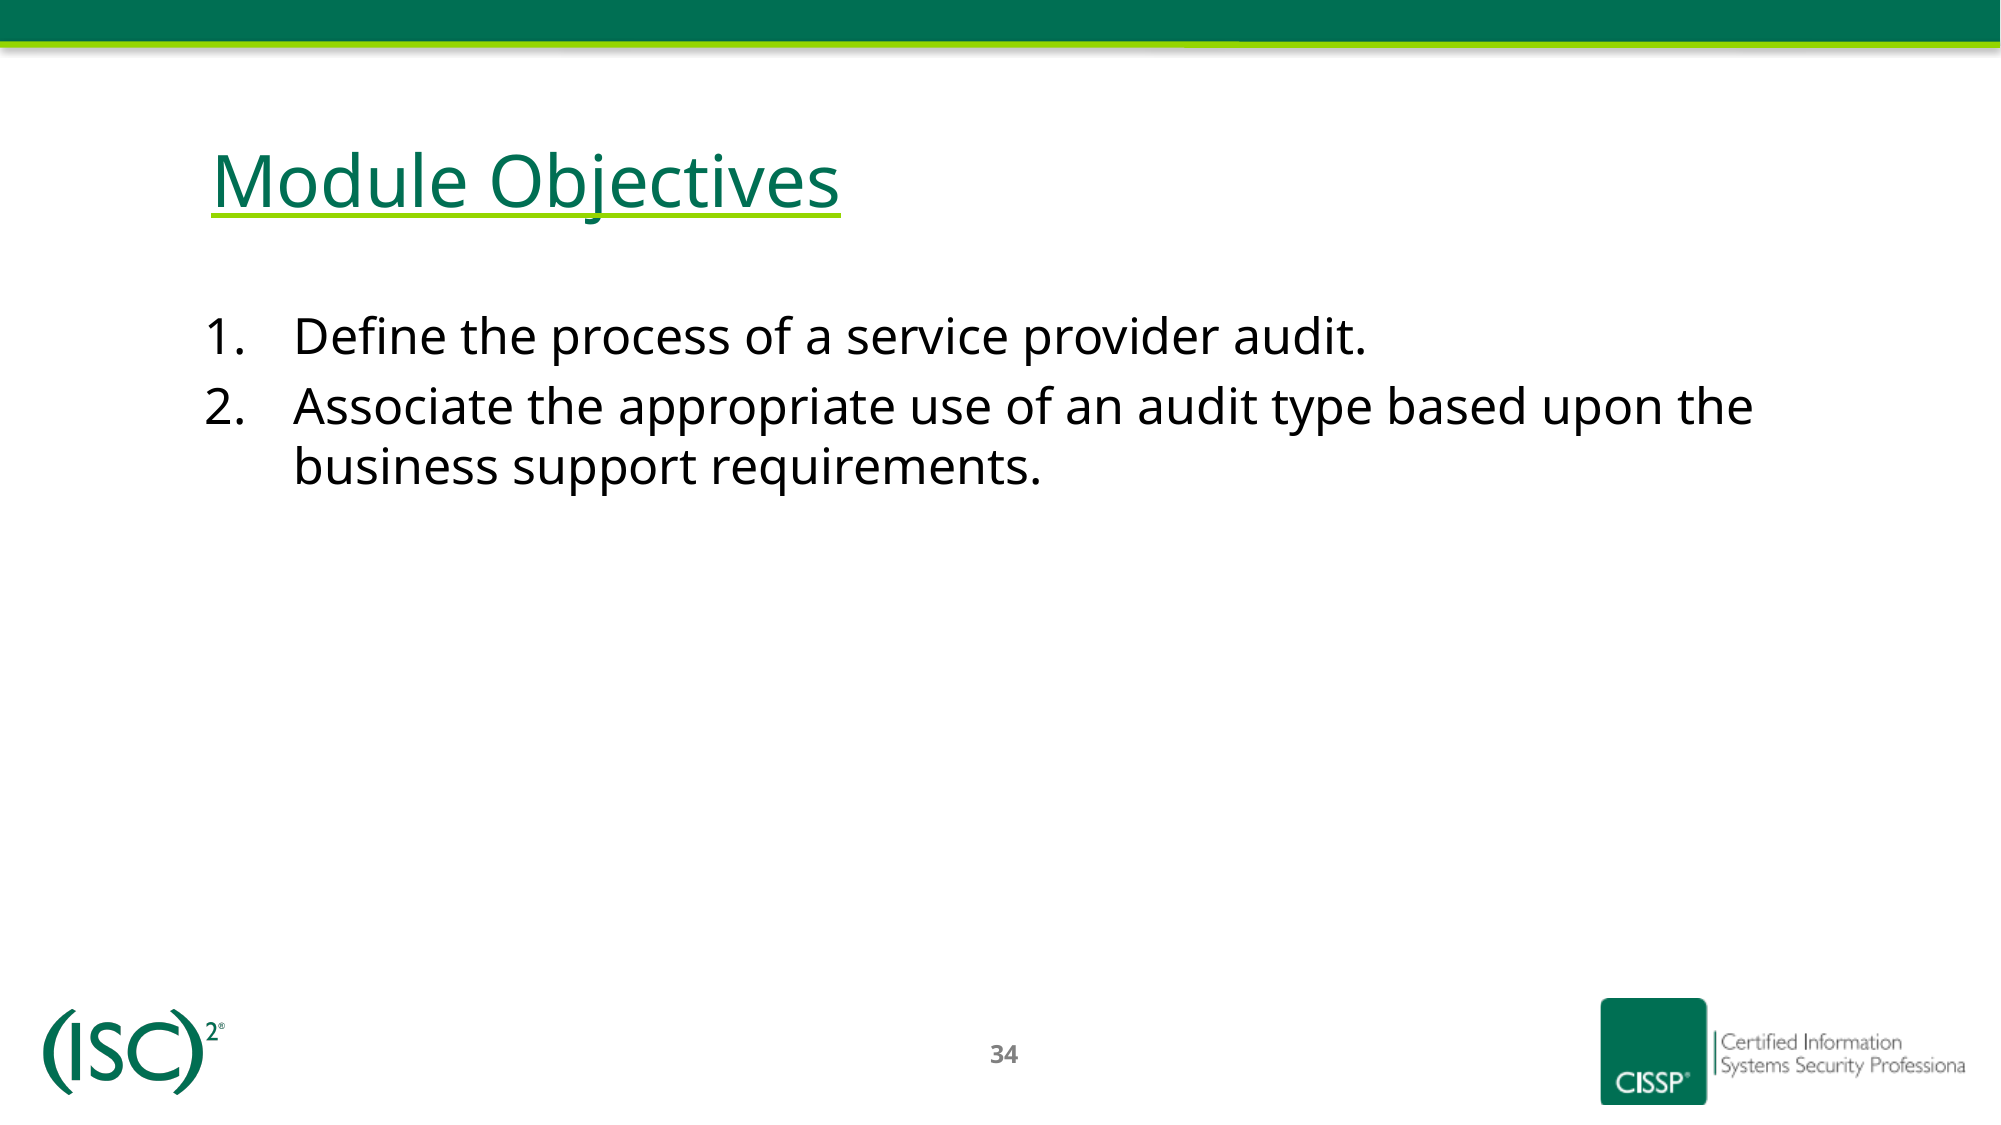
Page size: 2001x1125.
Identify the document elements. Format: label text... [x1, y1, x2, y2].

list Define the process of a service provider audit. Associate the appropriate use of an audit type based upon the business support requirements. [189, 297, 1929, 961]
picture [40, 1005, 228, 1099]
title Module Objectives [196, 91, 1618, 280]
